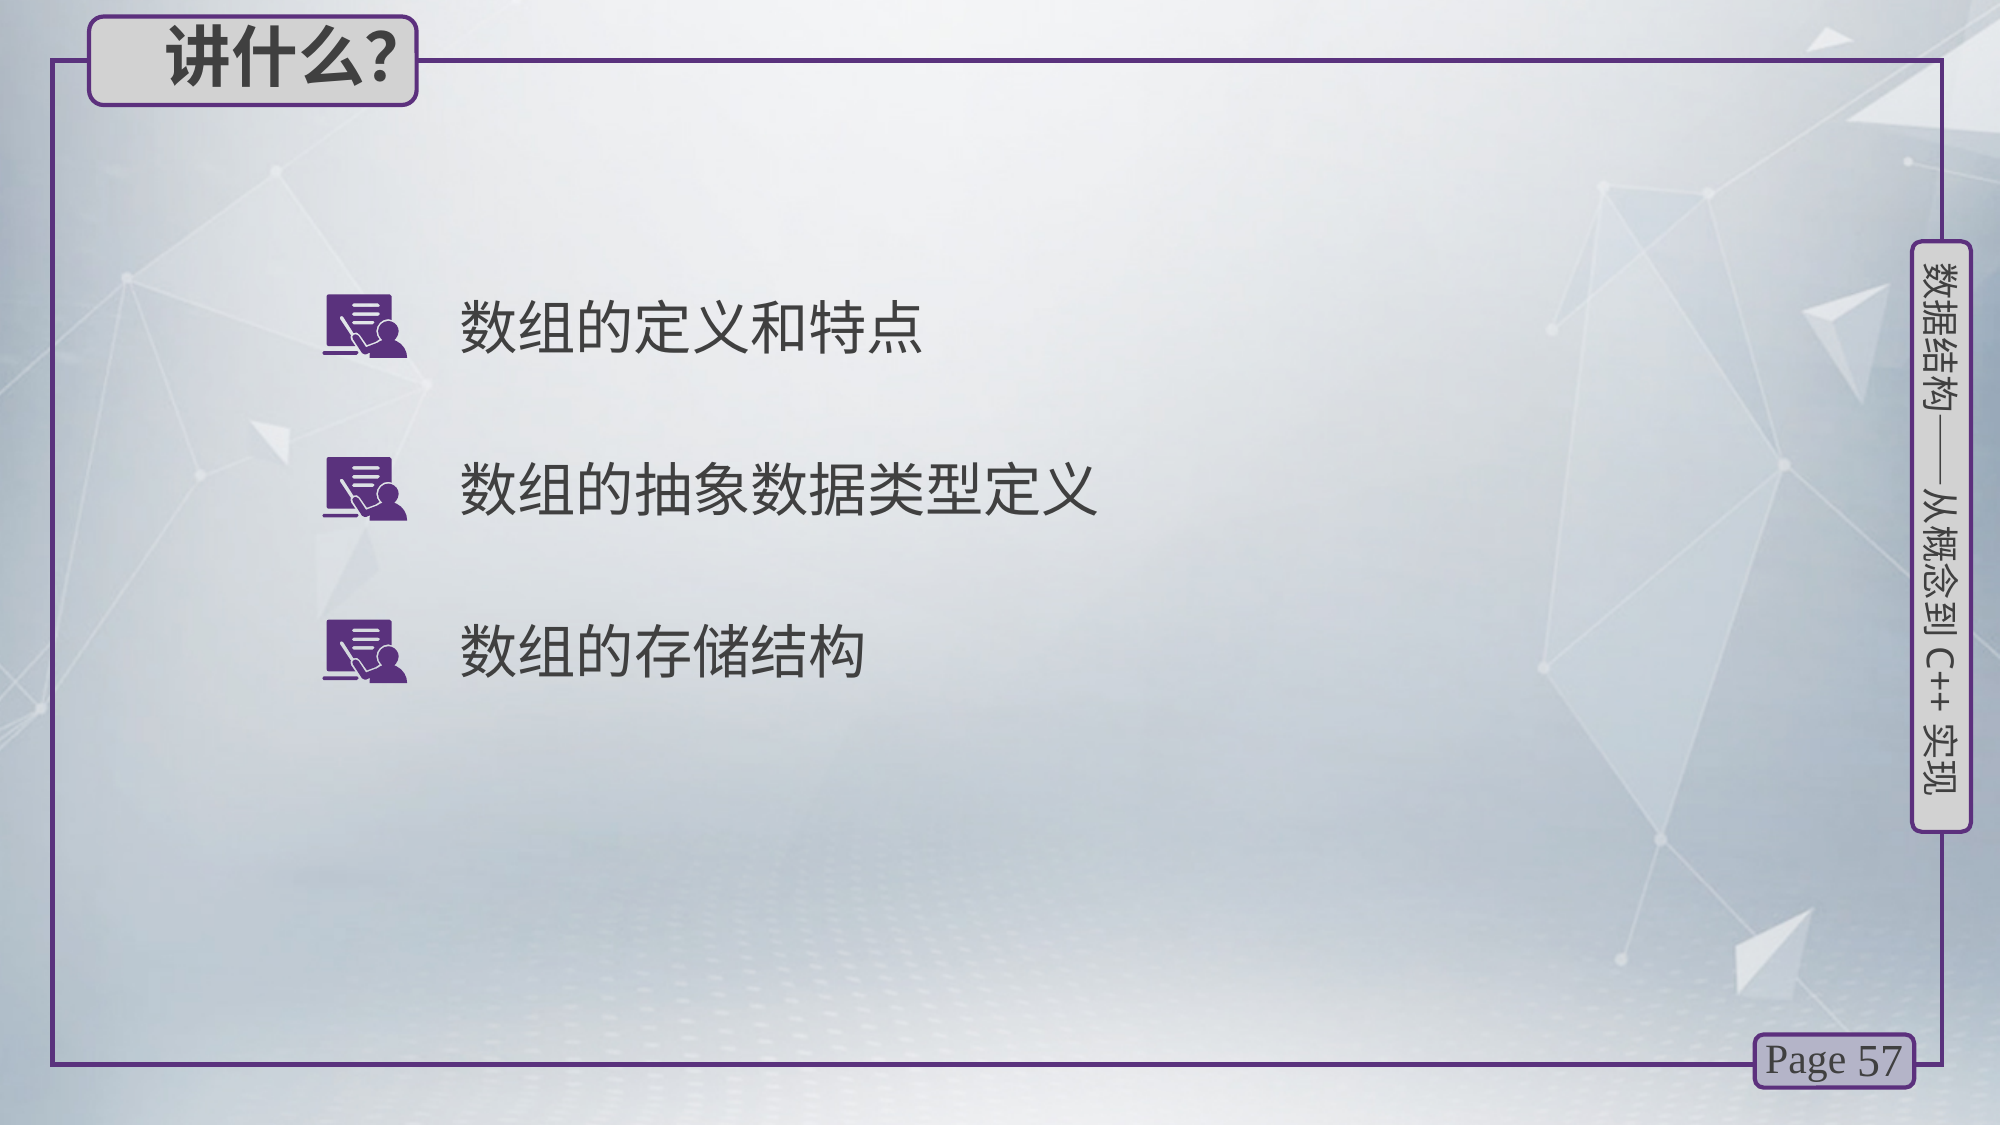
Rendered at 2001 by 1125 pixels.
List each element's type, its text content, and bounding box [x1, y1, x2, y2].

text_box 数组的存储结构 [444, 608, 1310, 694]
text_box 数组的抽象数据类型定义 [444, 445, 1310, 531]
text_box [88, 15, 418, 107]
text_box 数组的定义和特点 [444, 283, 1071, 369]
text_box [322, 456, 408, 521]
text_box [322, 294, 408, 358]
picture [0, 0, 2000, 1125]
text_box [322, 619, 408, 684]
text_box 讲什么？ [122, 7, 408, 103]
